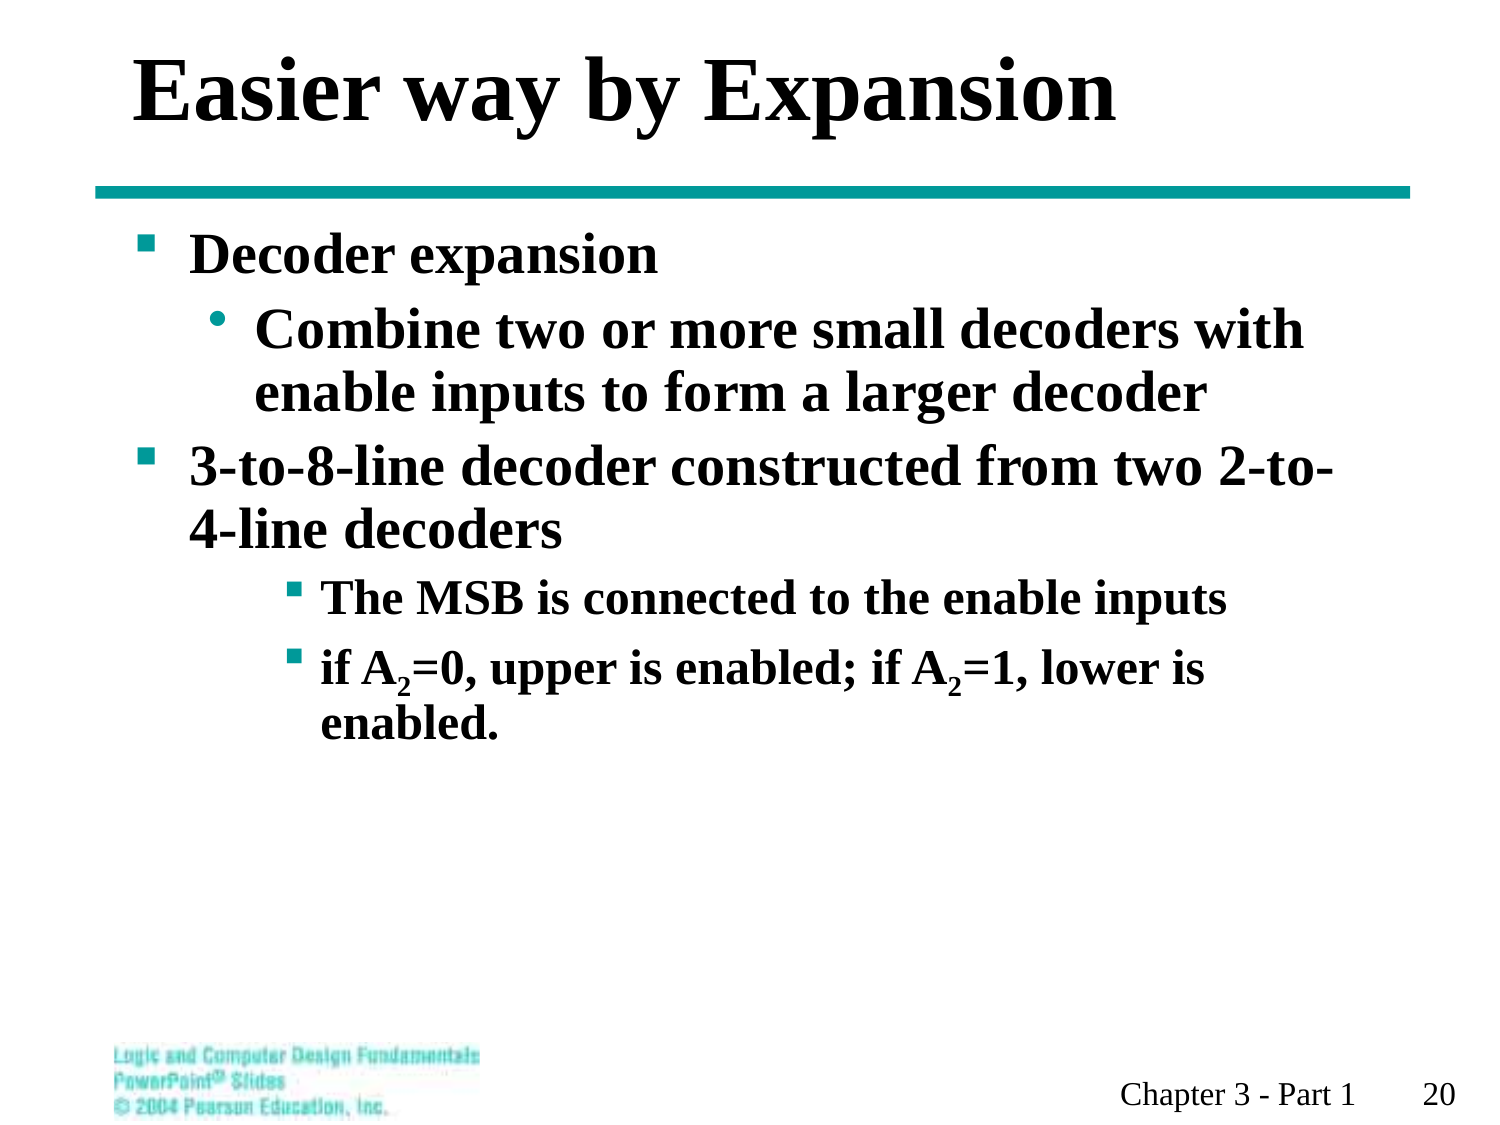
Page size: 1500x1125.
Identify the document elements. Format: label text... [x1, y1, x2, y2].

slide_number Chapter 3 - Part 1 20 [1104, 1064, 1497, 1122]
picture [113, 1042, 480, 1121]
title Easier way by Expansion [117, 0, 1393, 168]
list Decoder expansion Combine two or more small decoders with enable inputs to form a larger decoder 3-to-8-line decoder constructed from two 2-to-4-line decoders The MSB is connected to the enable inputs if A2=0, upper is enabled; if A2=1, lower is enabled. [117, 215, 1394, 1041]
